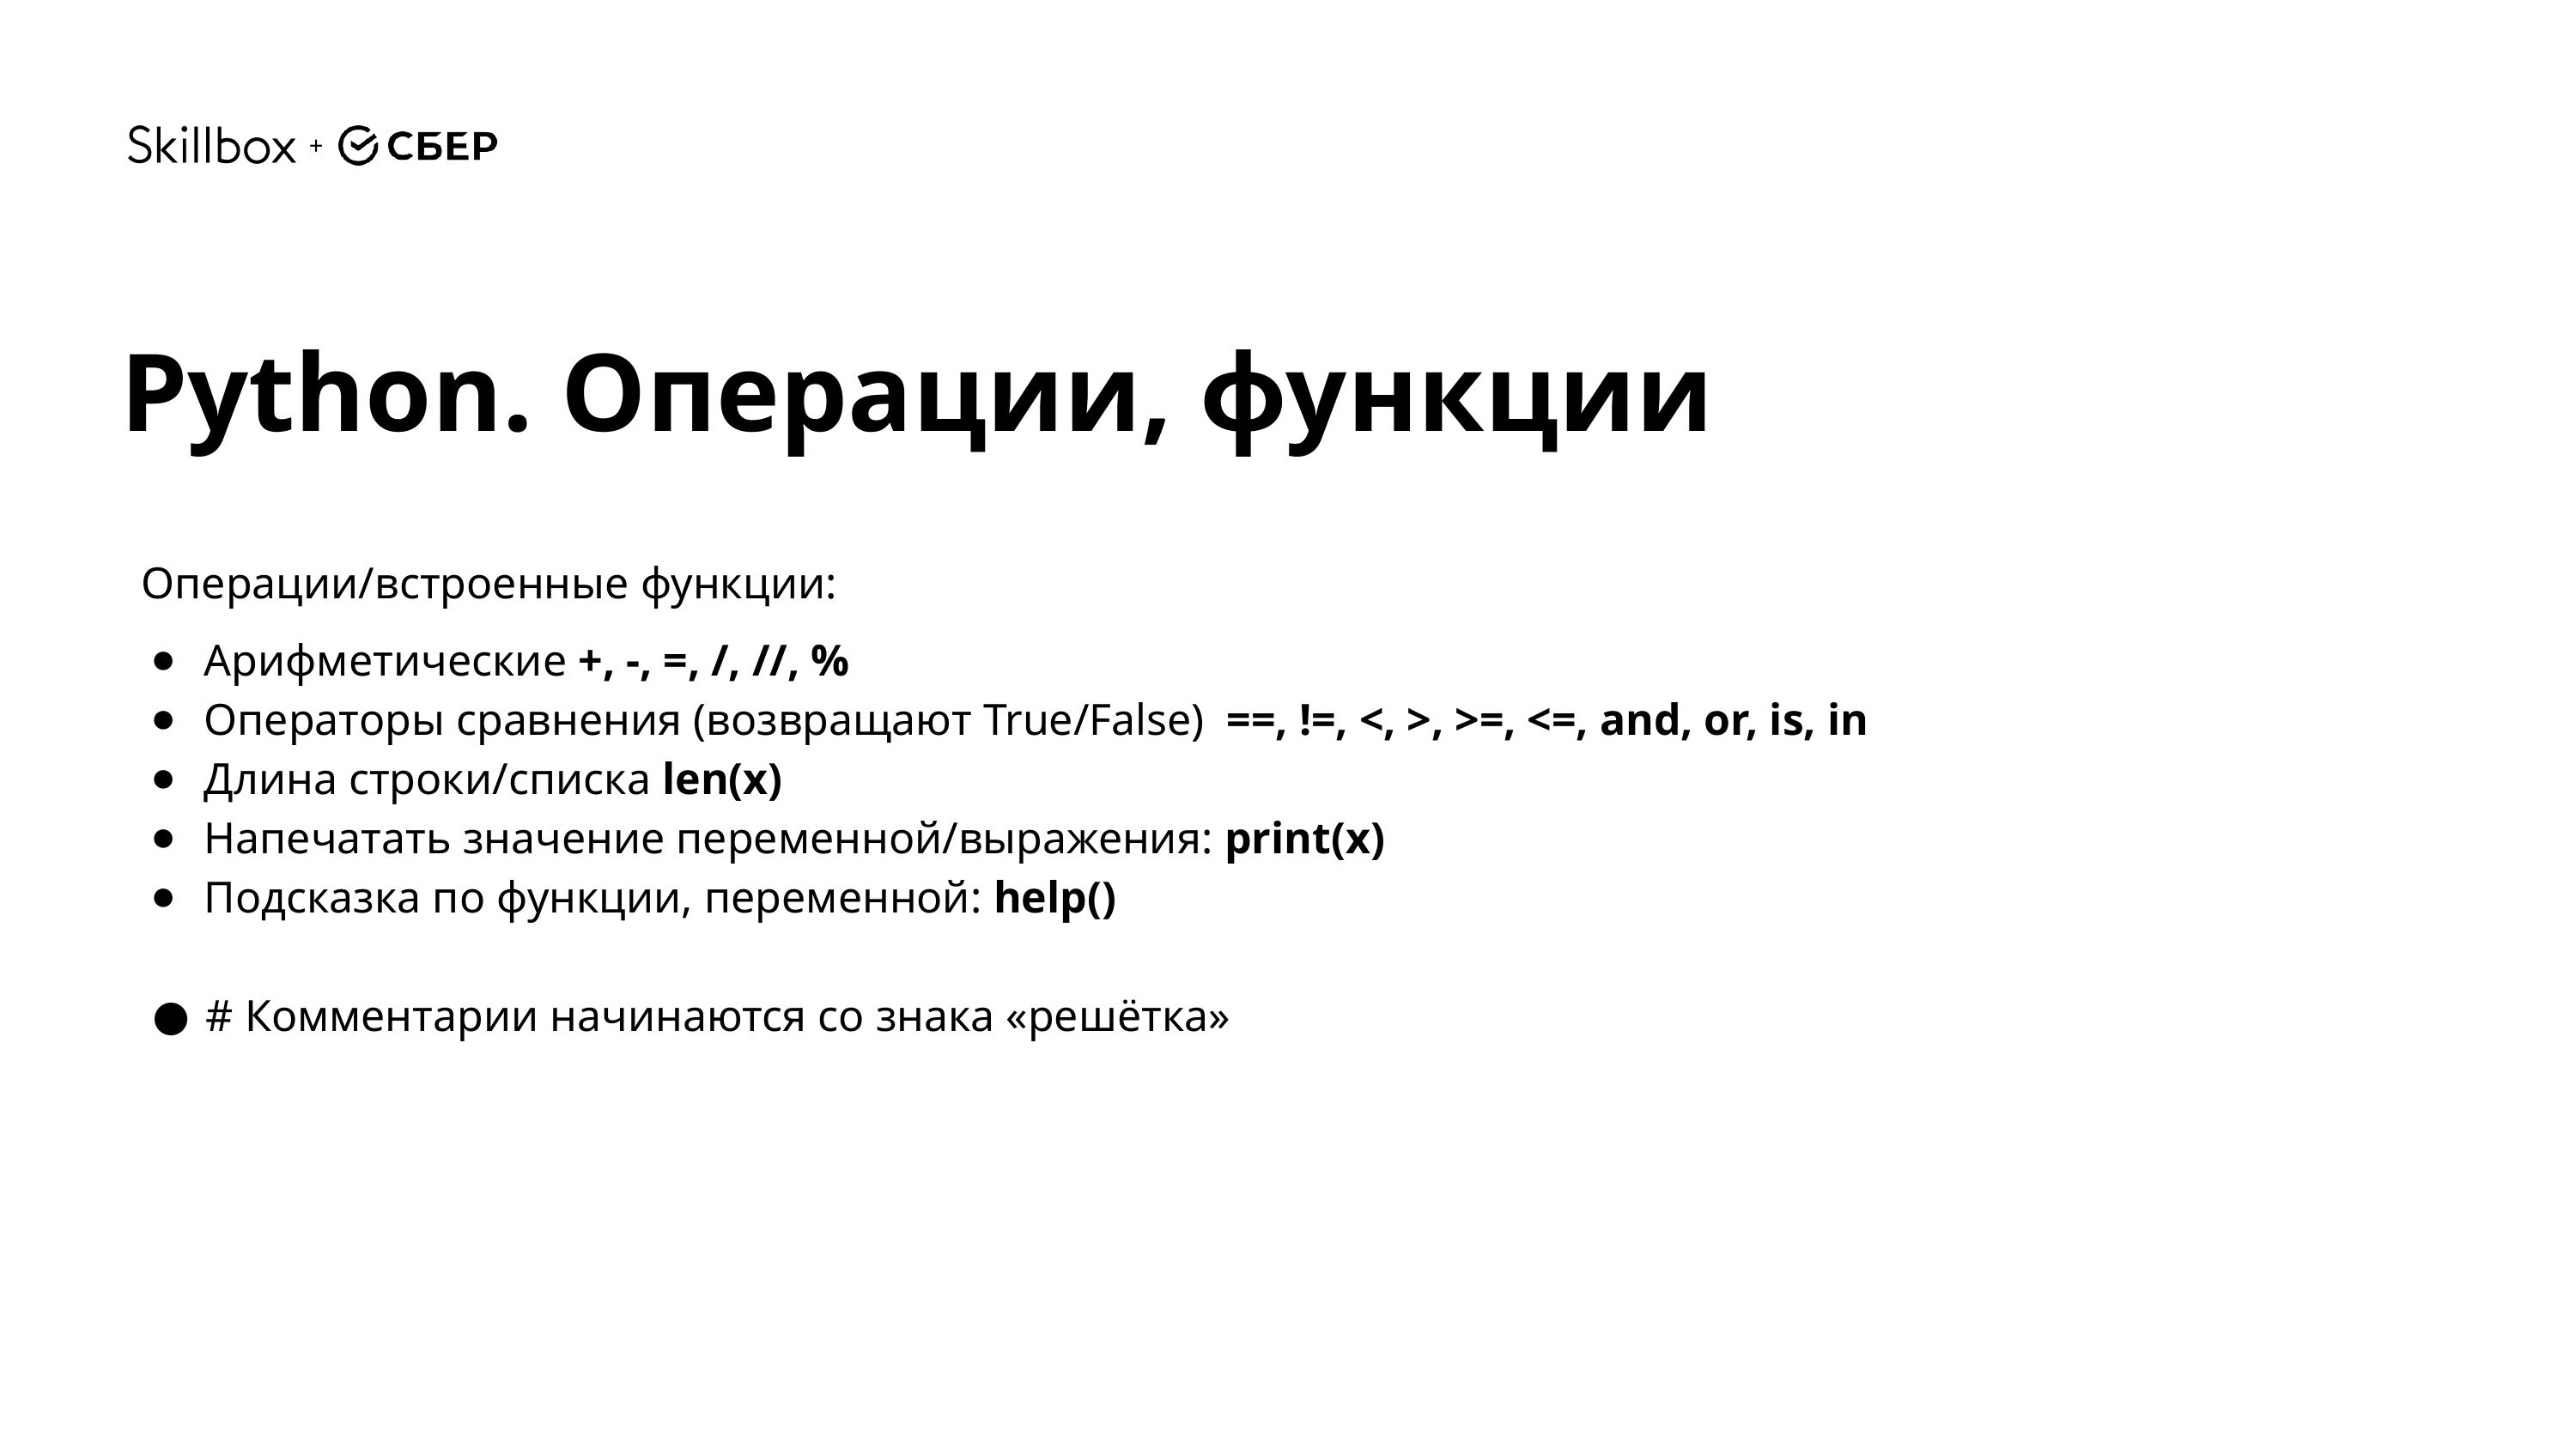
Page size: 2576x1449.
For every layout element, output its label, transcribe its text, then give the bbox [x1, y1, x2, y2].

picture [332, 120, 501, 169]
text_box Операции/встроенные функции:​ Арифметические +, -, =, /, //, %​ Операторы сравнения (возвращают True/False) ==, !=, <, >, >=, <=, and, or, is, in​ Длина строки/списка len(x)​ Напечатать значение переменной/выражения: print(x)​ Подсказка по функции, переменной: help()​ ​ # Комментарии начинаются со знака «решётка» [128, 535, 2206, 1164]
text_box + [295, 116, 342, 173]
picture [128, 125, 296, 164]
text_box Python. Операции, функции​ [106, 311, 2576, 466]
